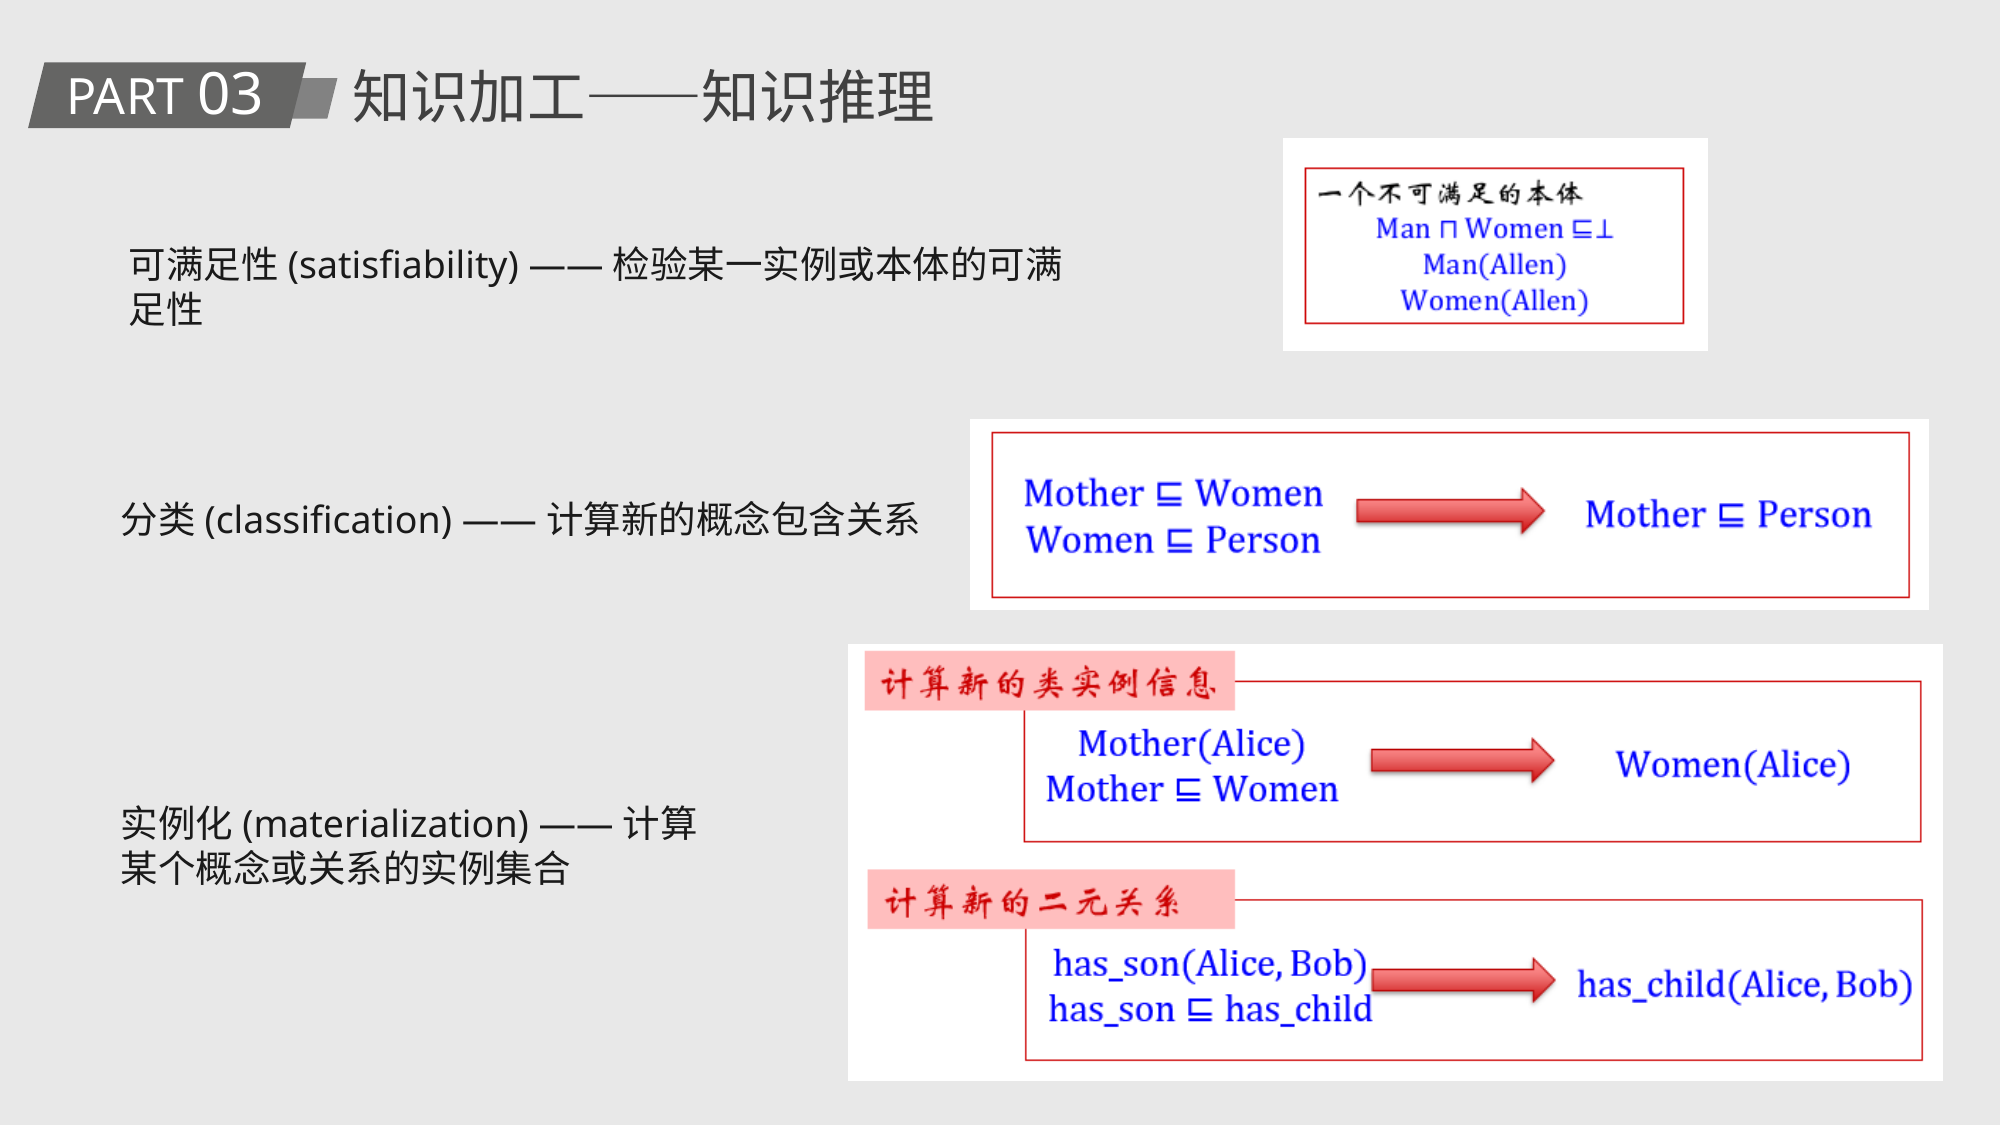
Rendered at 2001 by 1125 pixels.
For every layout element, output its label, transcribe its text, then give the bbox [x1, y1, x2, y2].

picture [970, 419, 1929, 610]
text_box 分类(classification) ——计算新的概念包含关系 [105, 488, 970, 549]
picture [1283, 138, 1708, 351]
text_box [283, 61, 308, 130]
text_box PART 03 [51, 48, 283, 134]
picture [848, 644, 1943, 1081]
text_box 可满足性(satisfiability) ——检验某一实例或本体的可满足性 [114, 233, 1101, 429]
text_box 实例化(materialization) ——计算某个概念或关系的实例集合 [106, 792, 728, 988]
text_box [26, 61, 51, 130]
text_box 知识加工——知识推理 [337, 52, 1229, 138]
text_box [294, 77, 337, 120]
